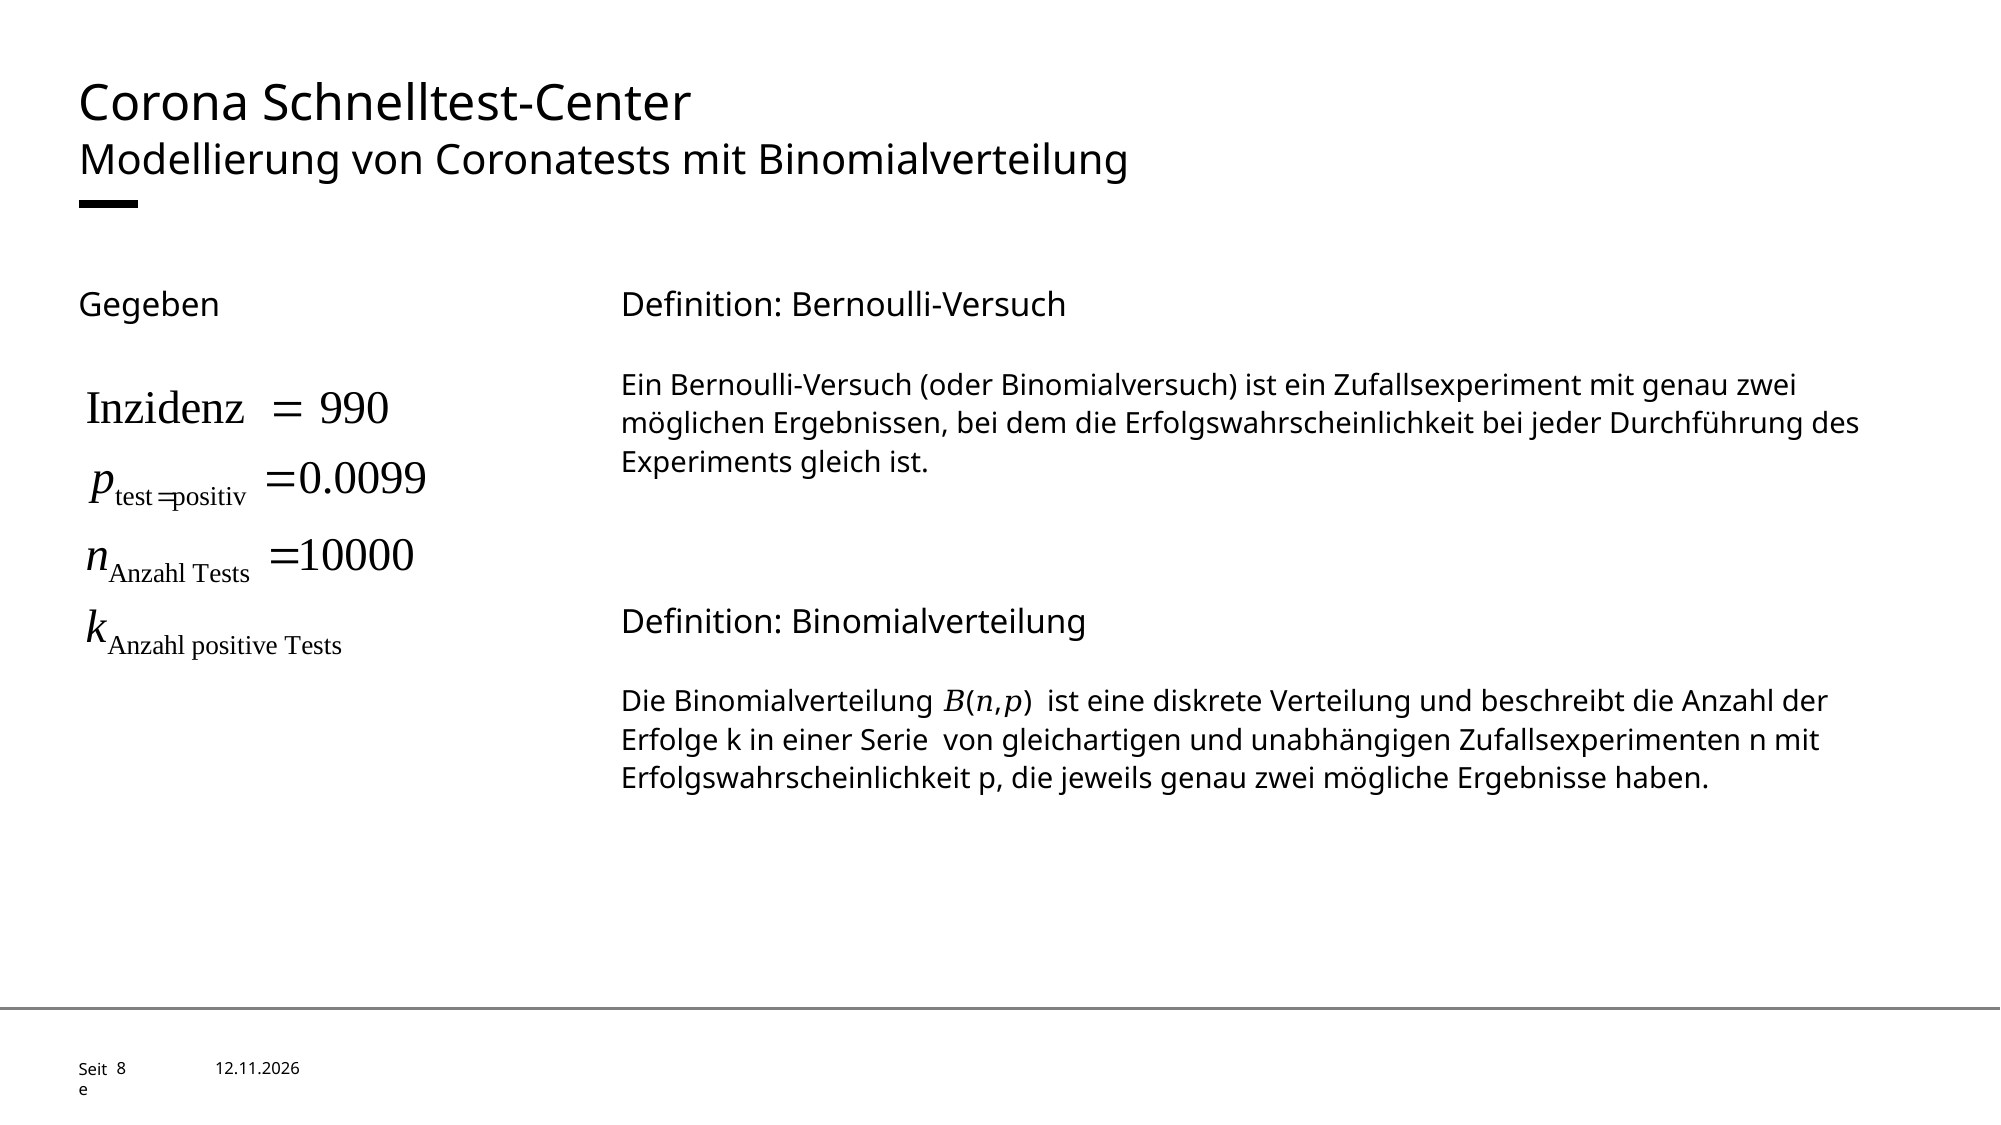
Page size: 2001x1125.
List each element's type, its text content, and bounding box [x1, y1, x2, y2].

slide_number 8 [116, 1059, 184, 1080]
list Modellierung von Coronatests mit Binomialverteilung [78, 127, 1922, 180]
title Corona Schnelltest-Center [78, 64, 1922, 127]
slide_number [214, 1059, 357, 1080]
list Gegeben [78, 279, 971, 322]
list Definition: Bernoulli-Versuch Ein Bernoulli-Versuch (oder Binomialversuch) ist ein Zufallsexperiment mit genau zwei möglichen Ergebnissen, bei dem die Erfolgswahrscheinlichkeit bei jeder Durchführung des Experiments gleich ist. Definition: Binomialverteilung Die Binomialverteilung 𝐵(𝑛,𝑝) ist eine diskrete Verteilung und beschreibt die Anzahl der Erfolge k in einer Serie von gleichartigen und unabhängigen Zufallsexperimenten n mit Erfolgswahrscheinlichkeit p, die jeweils genau zwei mögliche Ergebnisse haben. [620, 279, 1922, 928]
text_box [78, 380, 432, 671]
